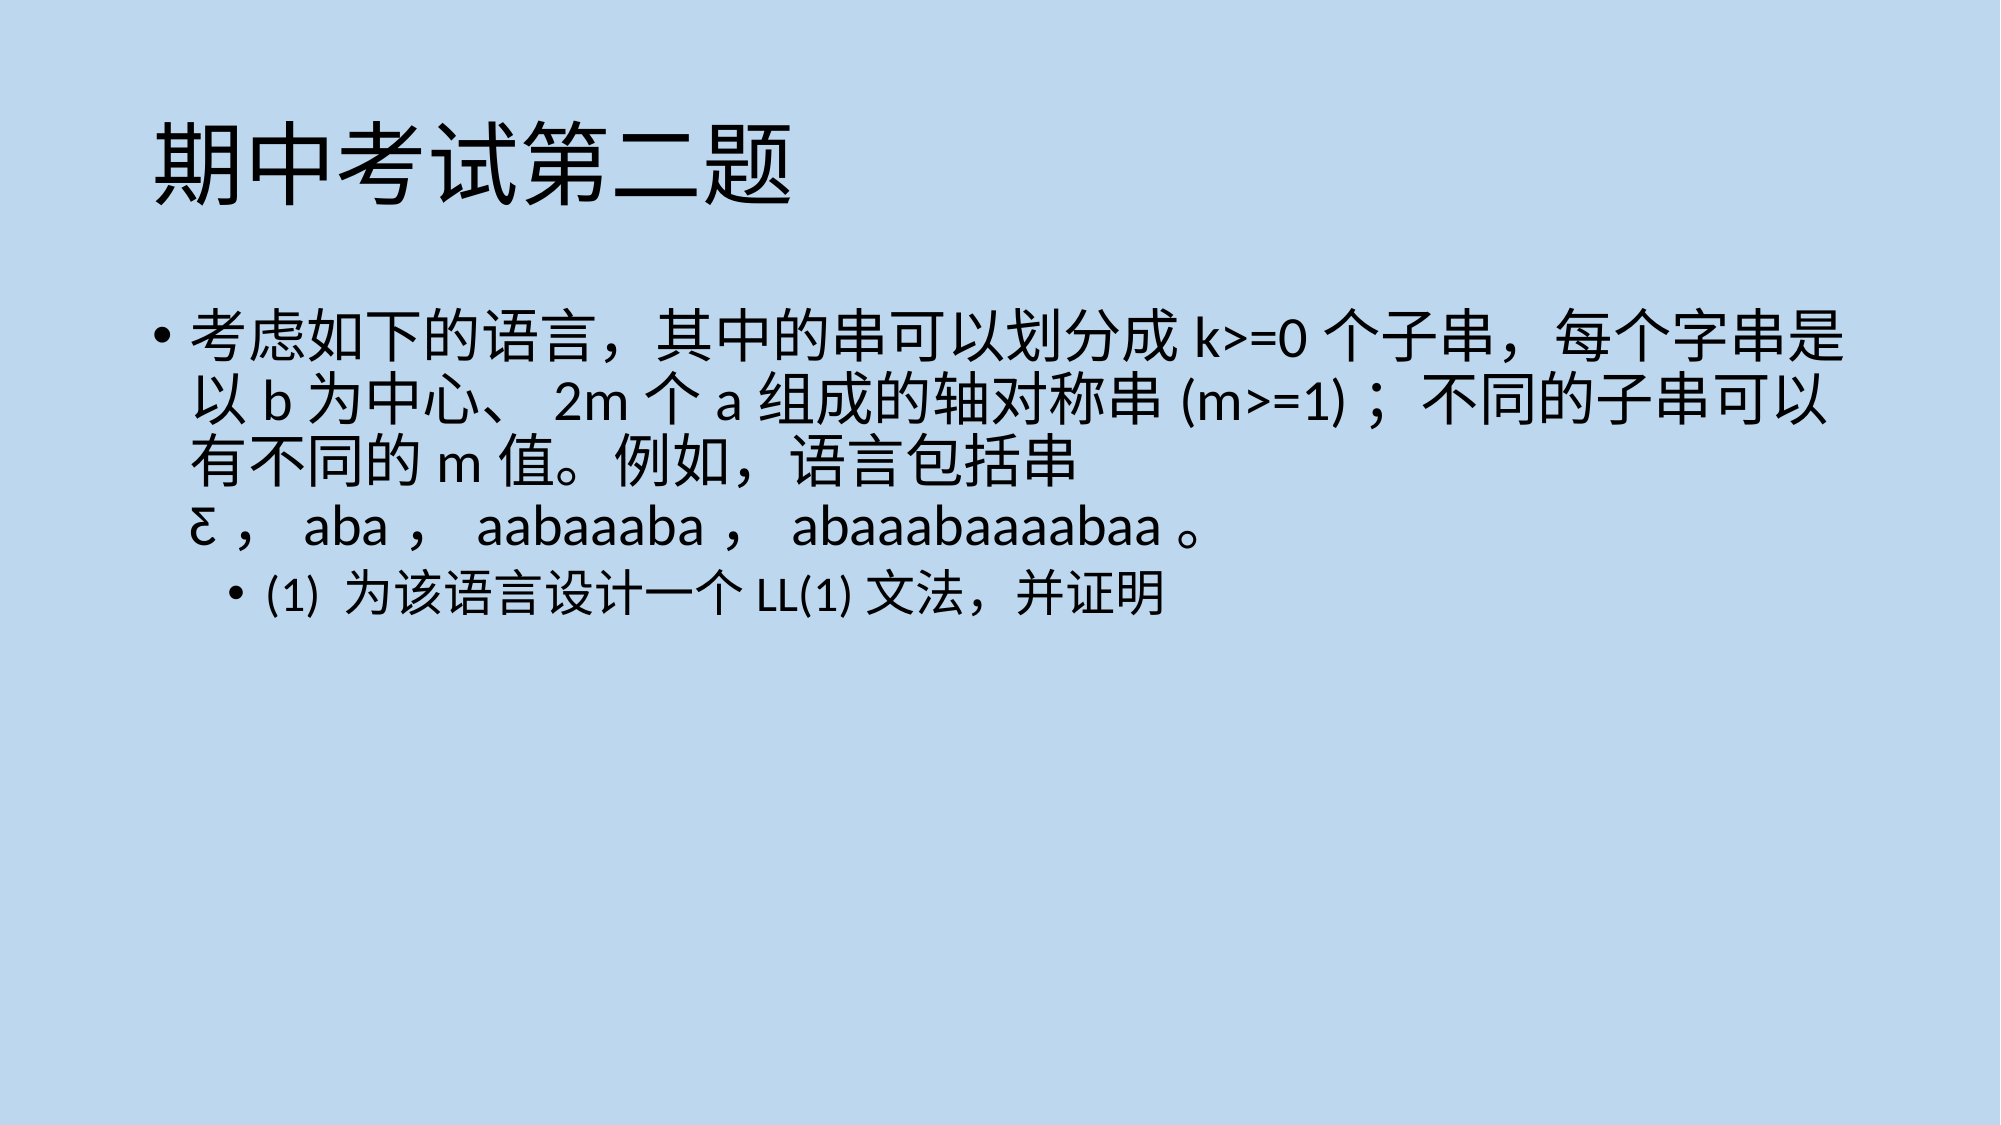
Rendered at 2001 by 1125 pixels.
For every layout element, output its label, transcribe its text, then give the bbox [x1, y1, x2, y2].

title 期中考试第二题 [137, 59, 1863, 278]
